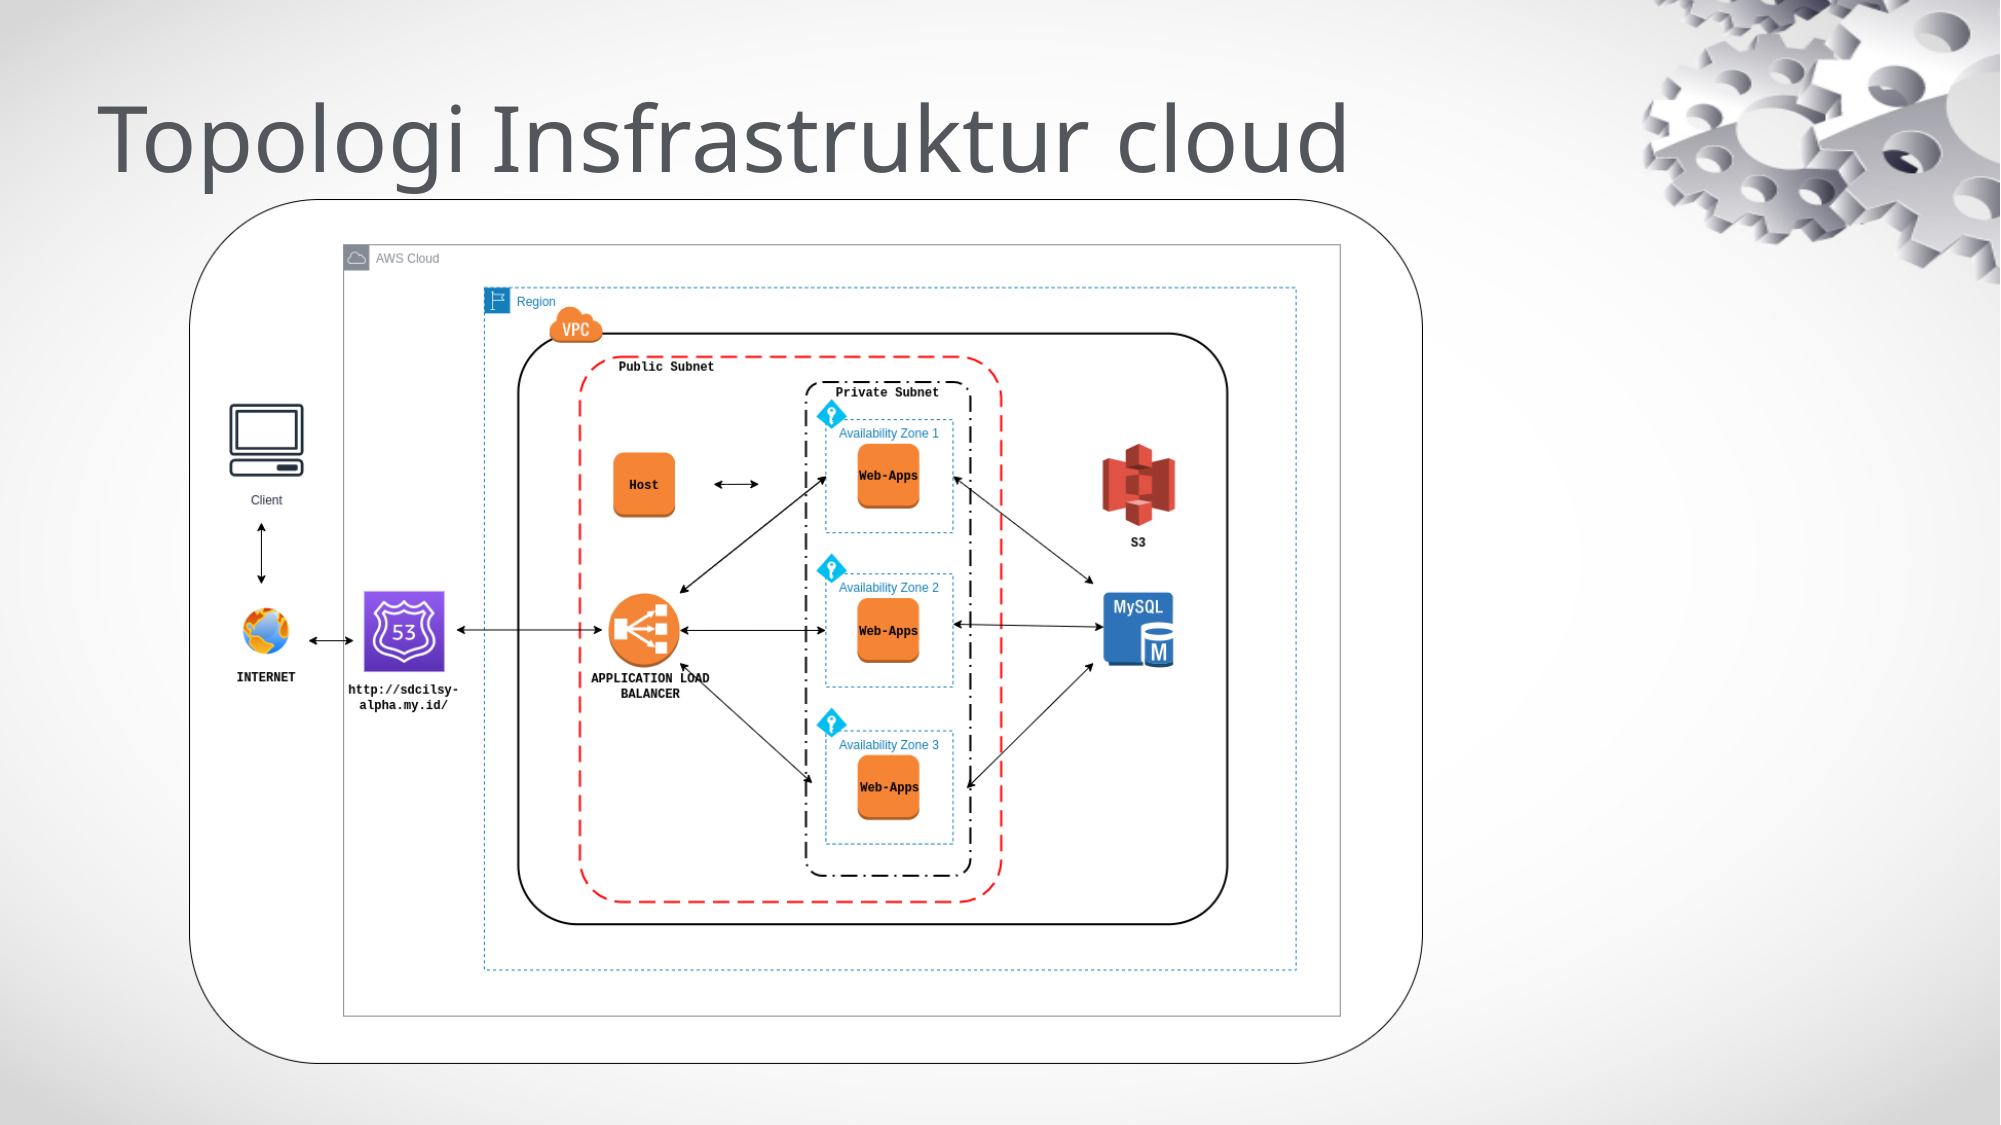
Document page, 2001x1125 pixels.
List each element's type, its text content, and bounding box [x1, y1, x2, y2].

picture [0, 0, 2000, 1125]
text_box Topologi Insfrastruktur cloud [82, 73, 1367, 199]
